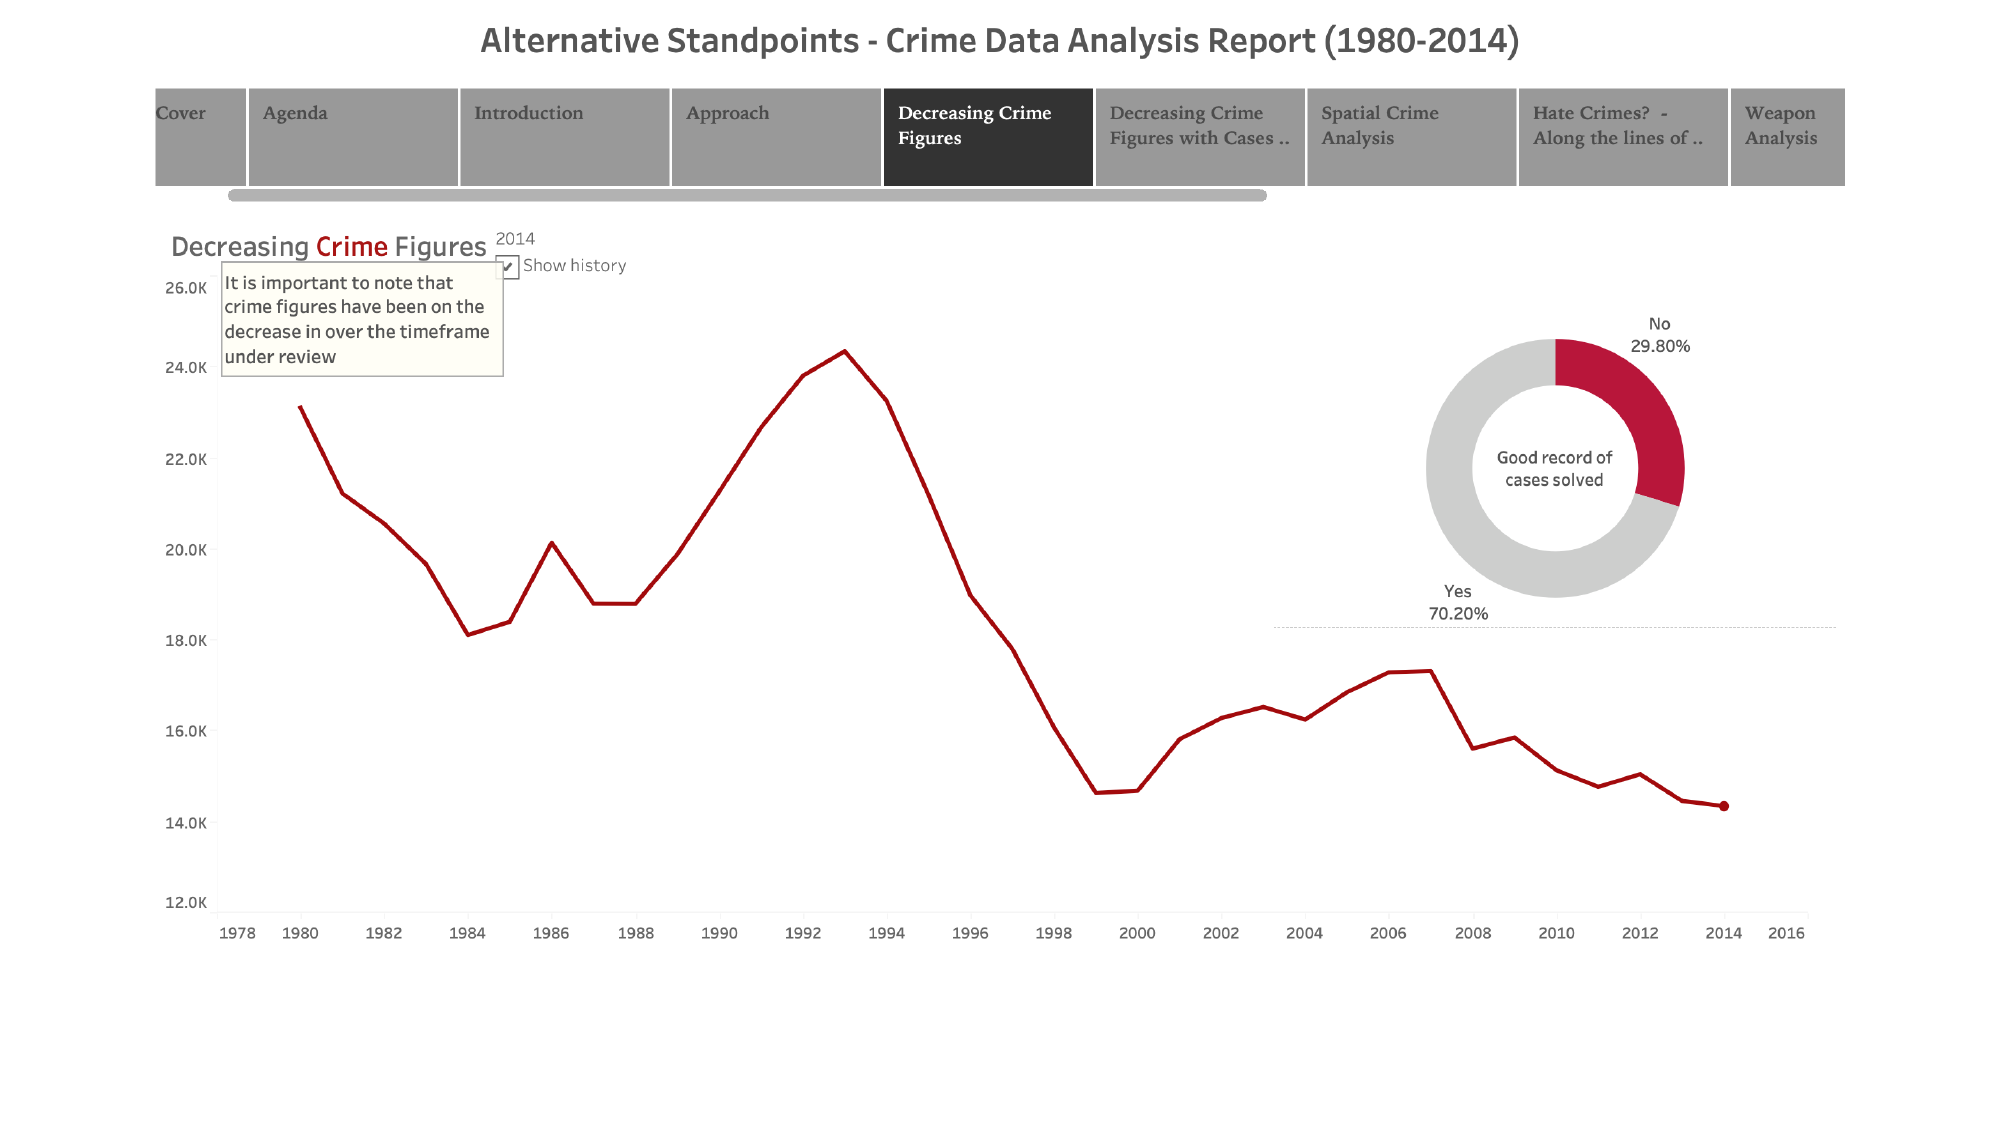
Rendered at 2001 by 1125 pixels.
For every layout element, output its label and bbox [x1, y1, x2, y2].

picture [144, 0, 1856, 1125]
